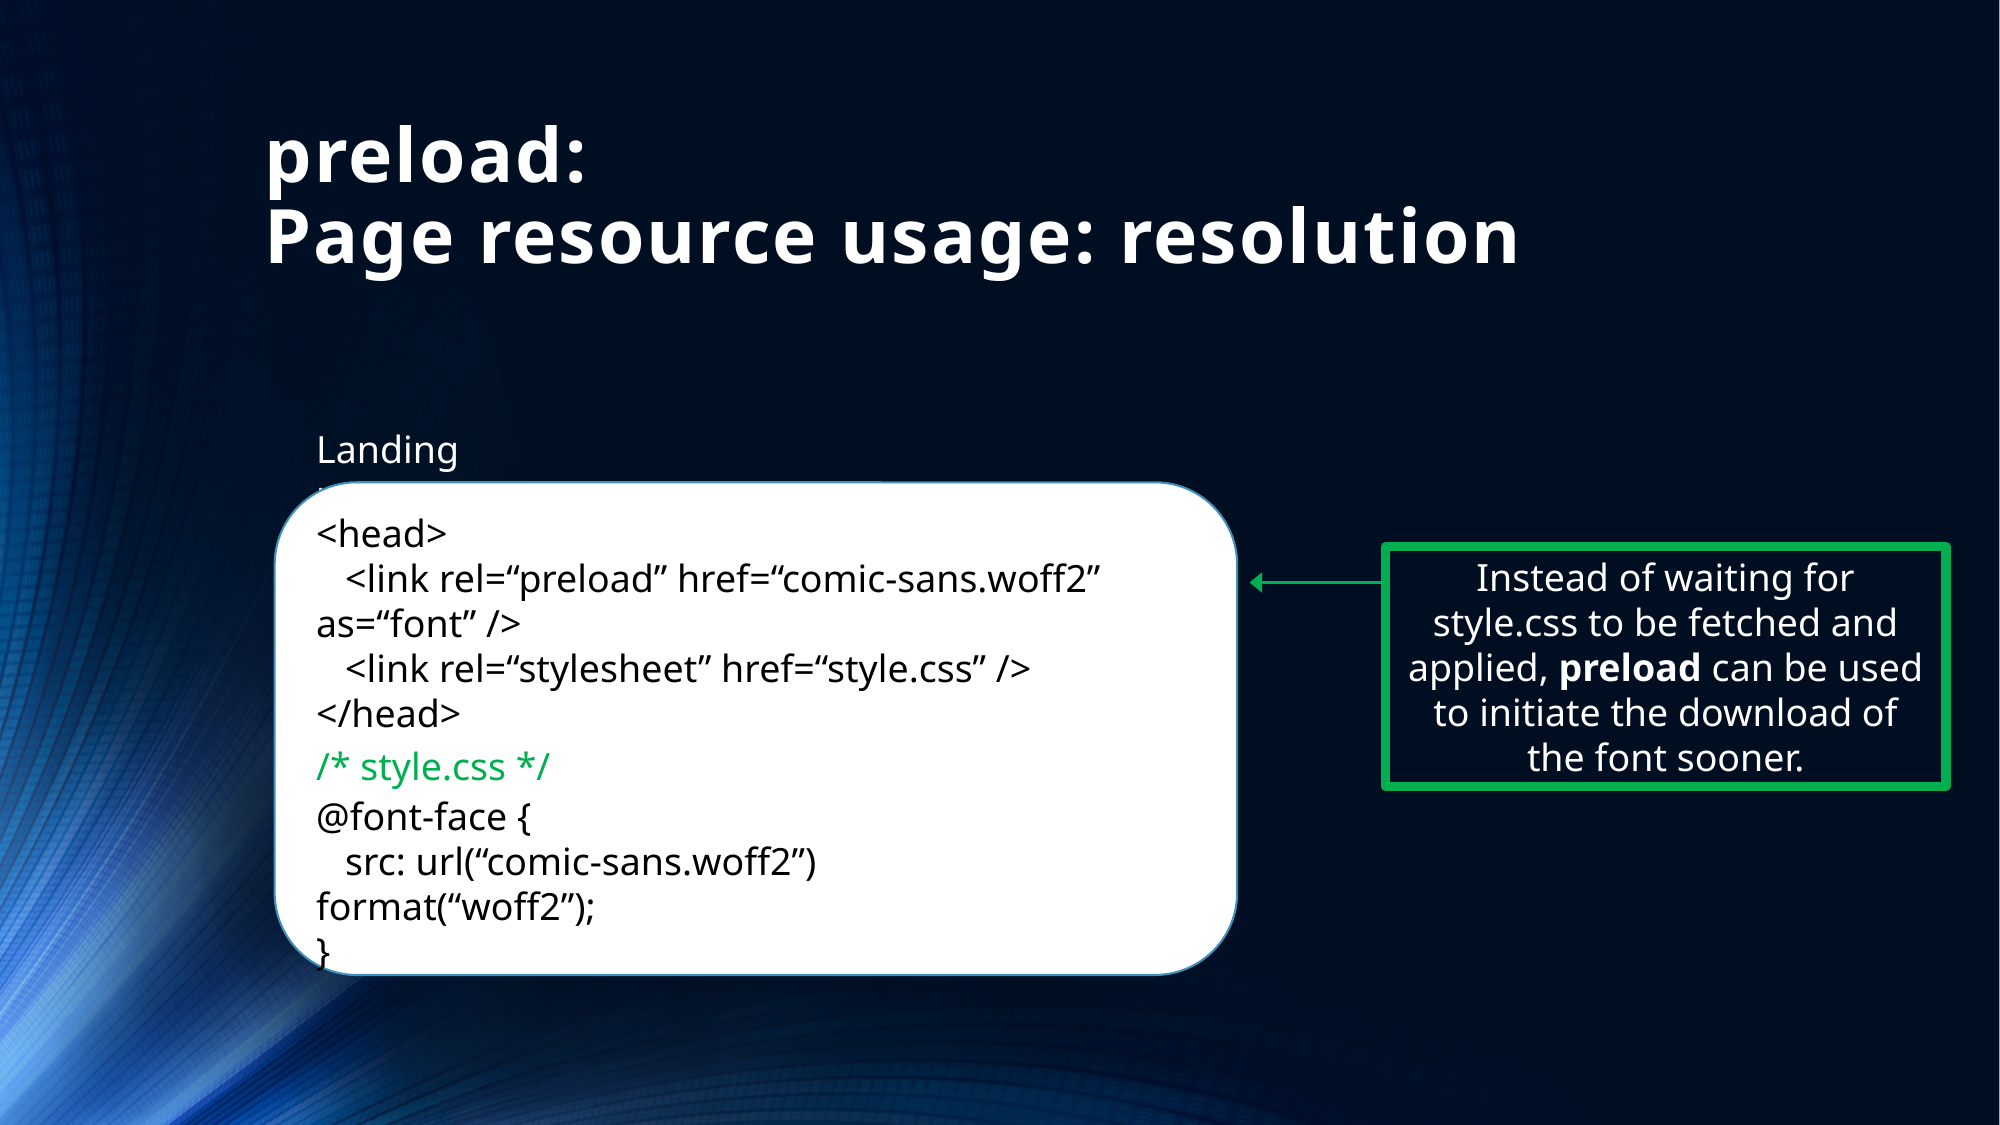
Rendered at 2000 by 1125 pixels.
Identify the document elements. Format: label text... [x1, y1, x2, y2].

text_box Landing page [301, 418, 545, 501]
title preload: Page resource usage: resolution [249, 62, 1750, 288]
text_box [976, 559, 1239, 977]
text_box @font-face { src: url(“comic-sans.woff2”) format(“woff2”); } [301, 785, 1052, 981]
text_box Instead of waiting for style.css to be fetched and applied, preload can be used to initiate the download of the font sooner. [1385, 546, 1946, 787]
text_box [273, 481, 1210, 955]
text_box /* style.css */ [301, 743, 976, 785]
text_box <head> <link rel=“preload” href=“comic-sans.woff2” as=“font” /> <link rel=“stylesheet” href=“style.css” /> </head> [301, 502, 1238, 743]
picture [0, 0, 2000, 1125]
